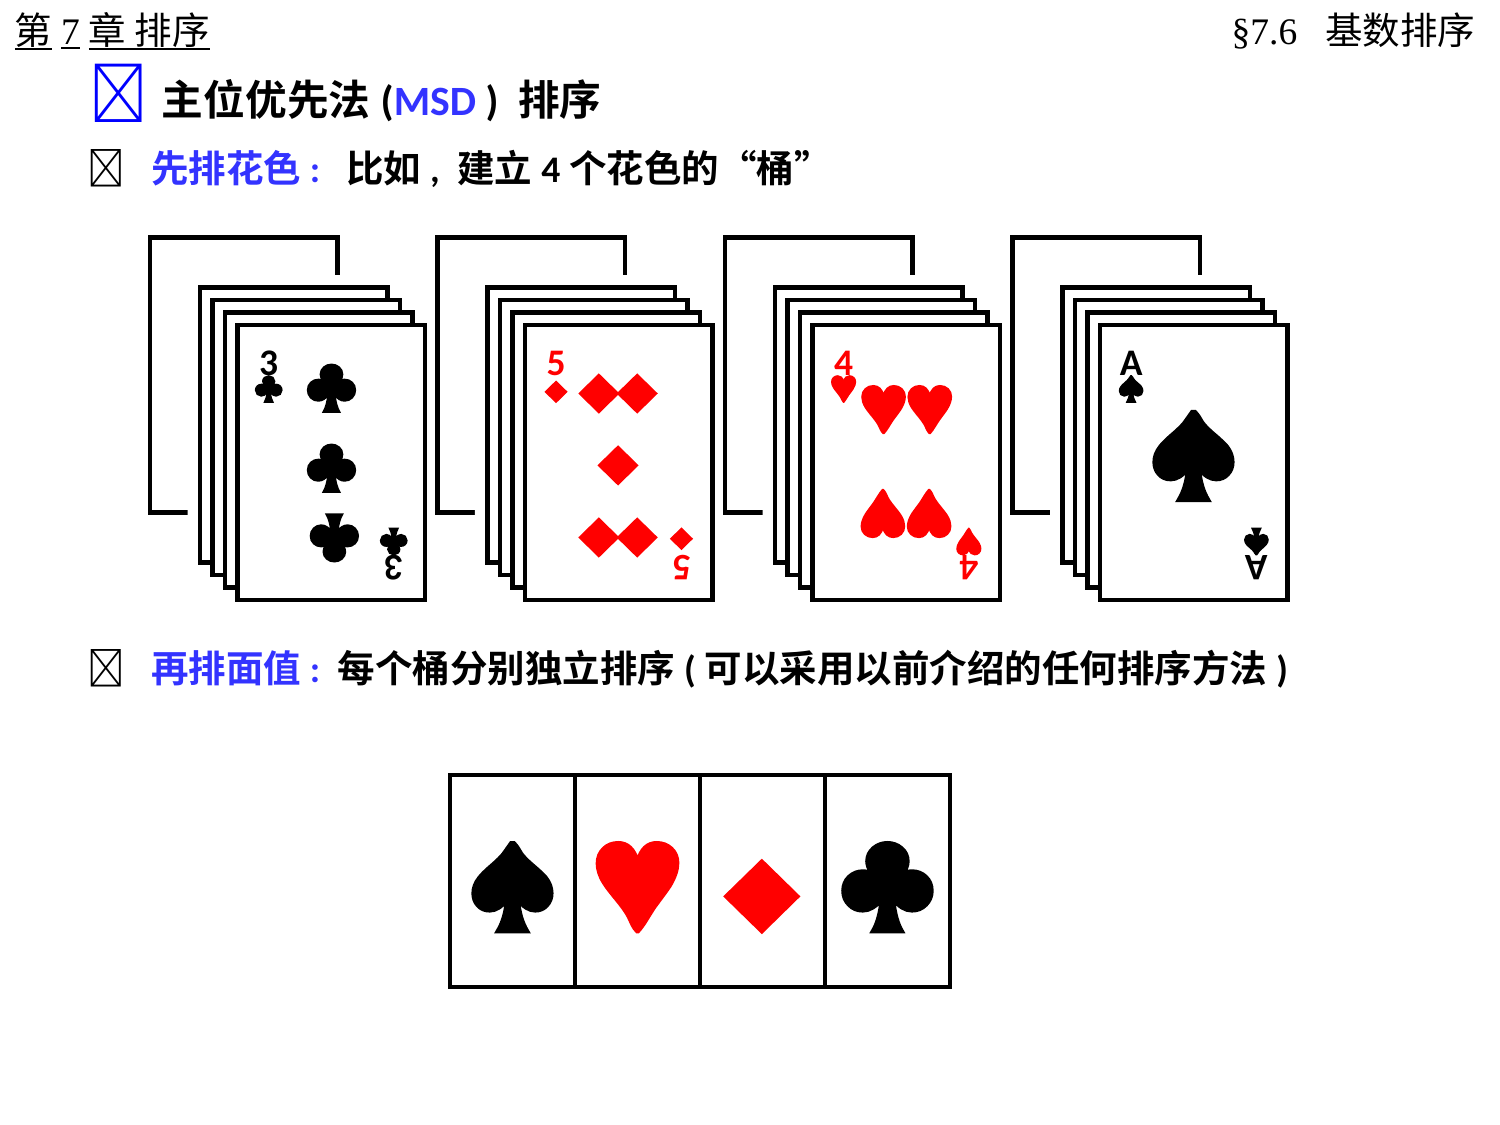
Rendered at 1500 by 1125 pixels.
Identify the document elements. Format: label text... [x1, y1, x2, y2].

text_box  先排花色: 比如, 建立4个花色的“桶” [87, 137, 1400, 198]
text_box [437, 237, 713, 601]
text_box  [575, 774, 699, 988]
text_box  再排面值: 每个桶分别独立排序(可以采用以前介绍的任何排序方法) [87, 637, 1425, 698]
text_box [724, 237, 1001, 601]
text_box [149, 237, 426, 601]
text_box  [699, 774, 825, 988]
text_box  [450, 774, 575, 988]
text_box 主位优先法(MSD ) 排序 [74, 50, 750, 135]
text_box  [825, 774, 950, 988]
text_box 第7章 排序 [0, 0, 313, 60]
text_box §7.6 基数排序 [1183, 0, 1499, 60]
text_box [1012, 237, 1288, 601]
